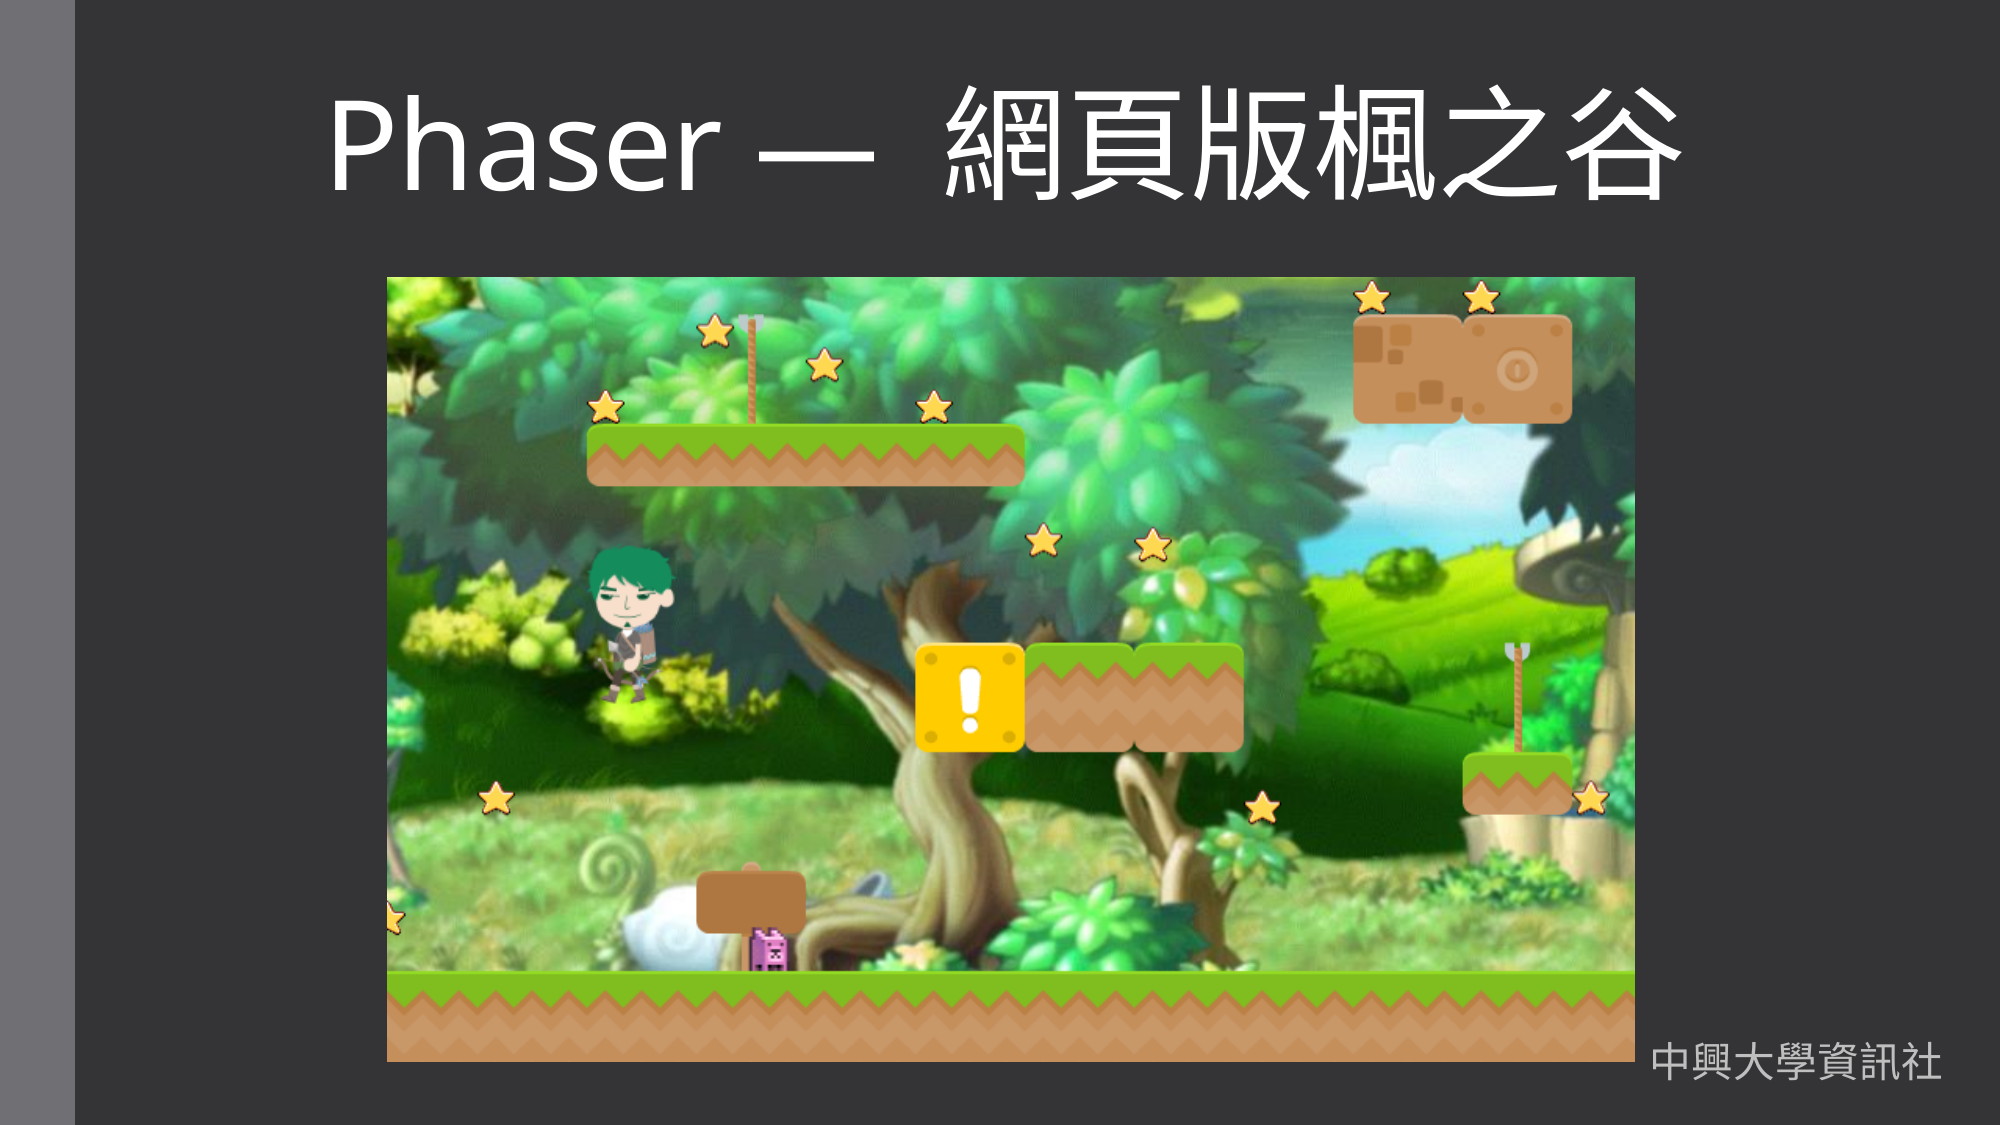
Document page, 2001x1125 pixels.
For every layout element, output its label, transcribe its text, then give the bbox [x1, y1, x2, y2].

title Phaser — 網頁版楓之谷 [308, 71, 1780, 224]
subtitle 中興大學資訊社 [1634, 1032, 1966, 1092]
picture [387, 276, 1635, 1062]
